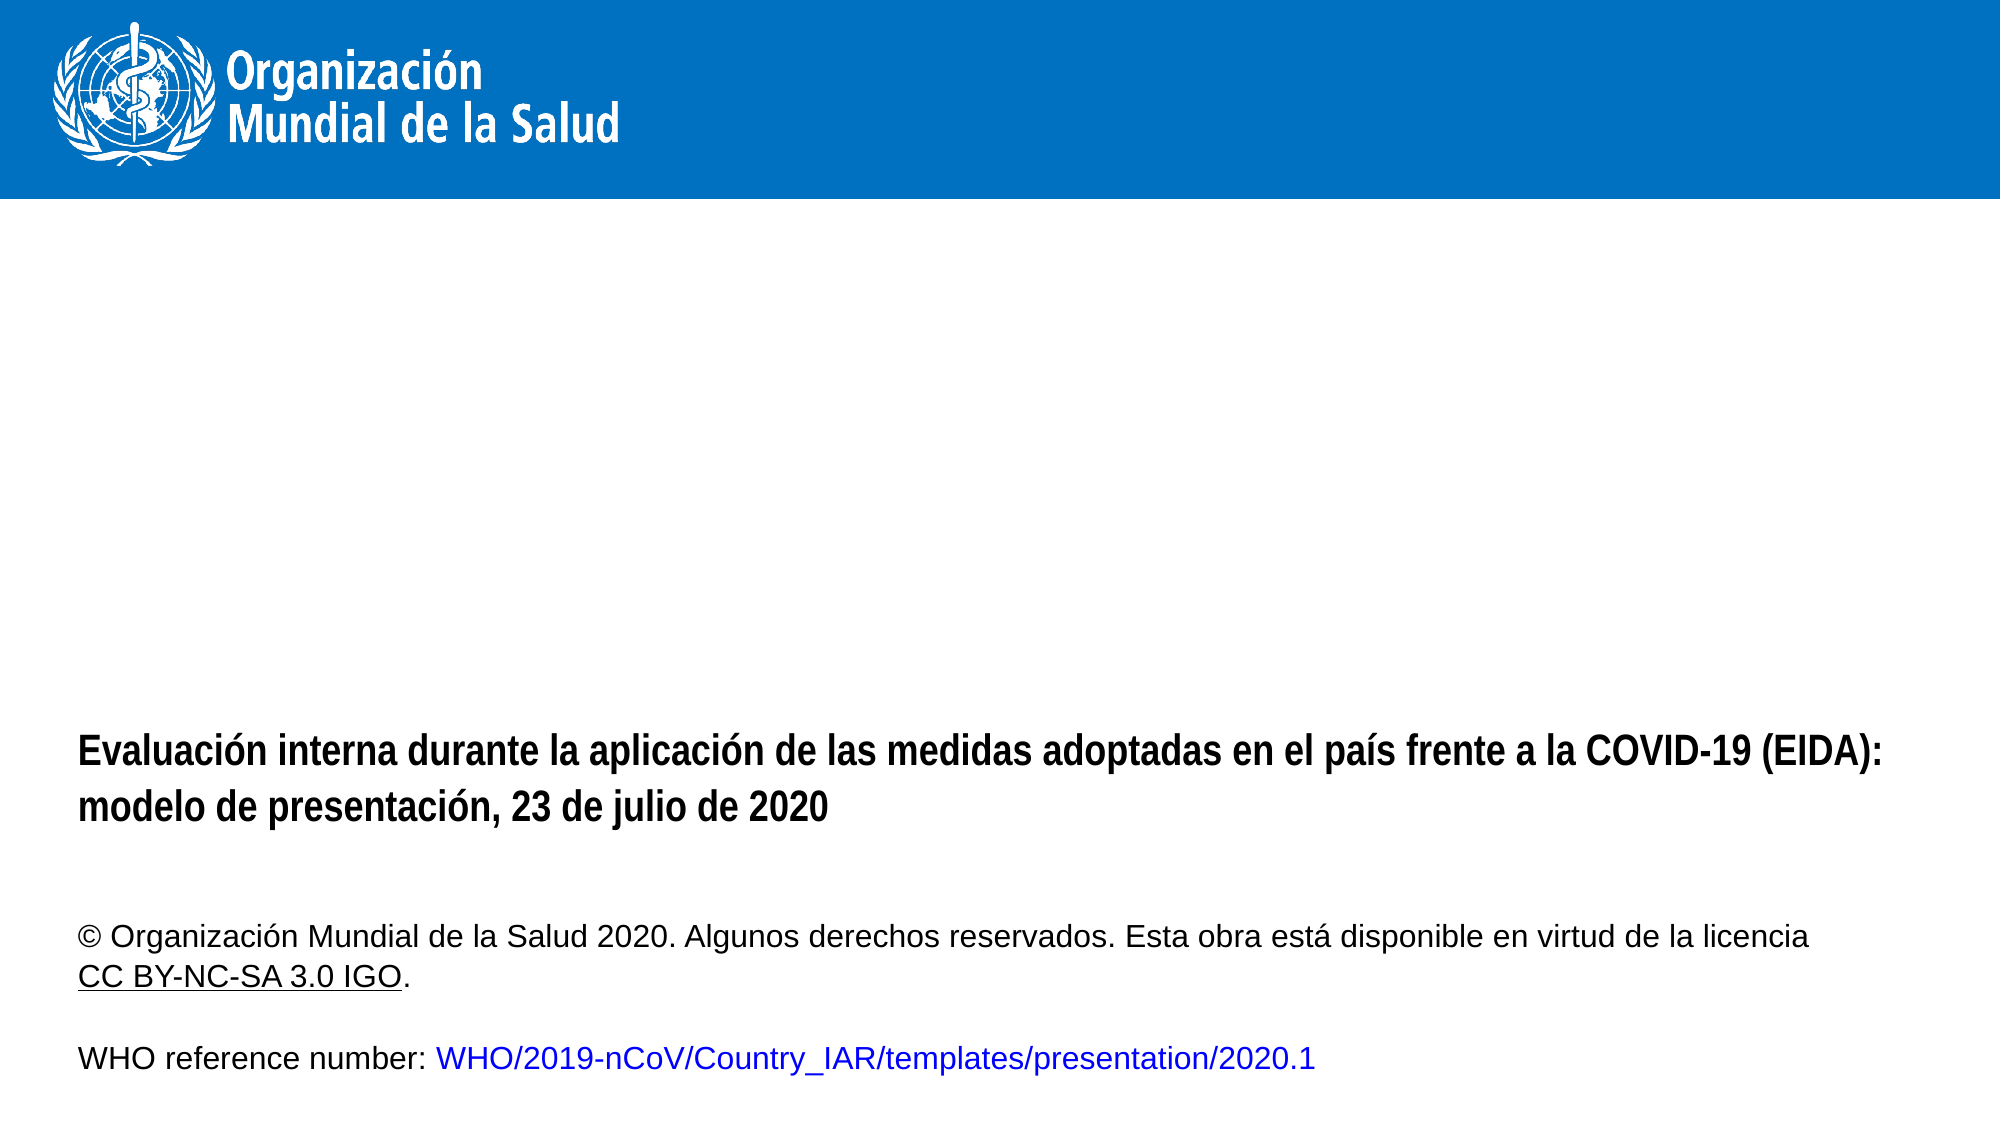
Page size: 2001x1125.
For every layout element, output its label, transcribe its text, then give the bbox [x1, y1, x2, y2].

title Evaluación interna durante la aplicación de las medidas adoptadas en el país frente a la COVID-19 (EIDA): modelo de presentación, 23 de julio de 2020 © Organización Mundial de la Salud 2020. Algunos derechos reservados. Esta obra está disponible en virtud de la licencia CC BY-NC-SA 3.0 IGO. WHO reference number: WHO/2019-nCoV/Country_IAR/templates/presentation/2020.1 [0, 199, 2000, 1125]
picture [53, 22, 618, 166]
